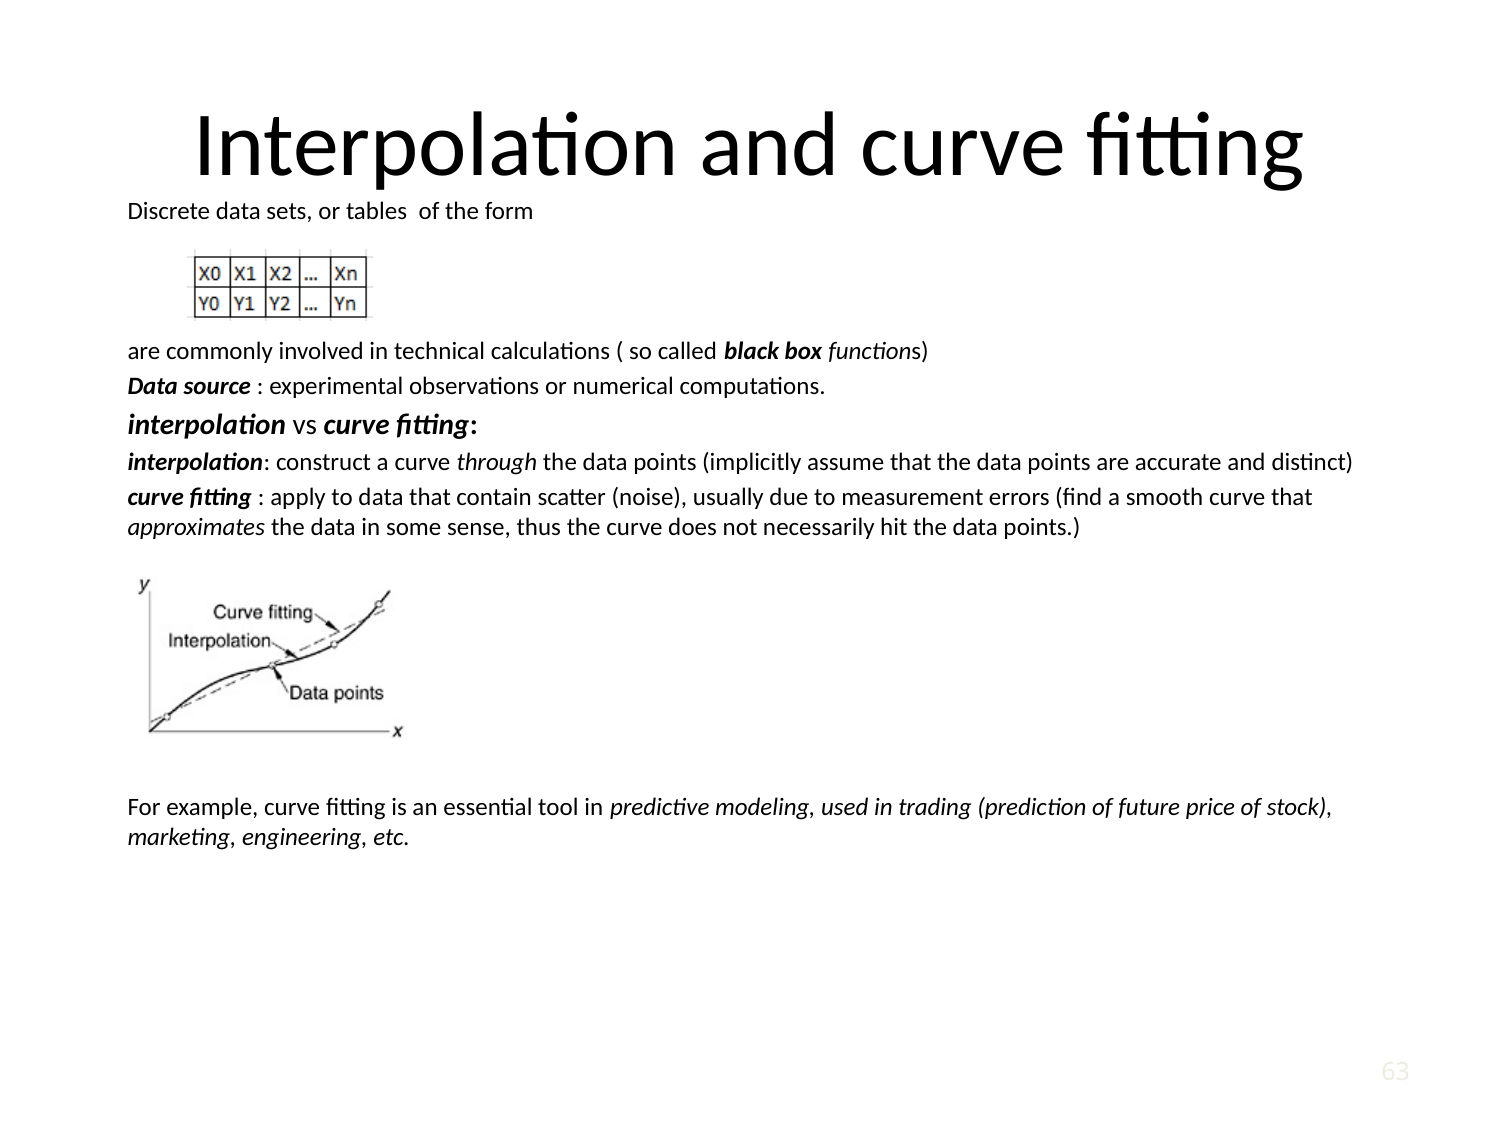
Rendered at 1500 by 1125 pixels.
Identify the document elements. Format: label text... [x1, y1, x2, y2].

title Interpolation and curve fitting [74, 44, 1426, 233]
picture [121, 562, 441, 744]
list Discrete data sets, or tables of the form are commonly involved in technical calculations ( so called black box functions) Data source : experimental observations or numerical computations. interpolation vs curve fitting: interpolation: construct a curve through the data points (implicitly assume that the data points are accurate and distinct) curve fitting : apply to data that contain scatter (noise), usually due to measurement errors (find a smooth curve that approximates the data in some sense, thus the curve does not necessarily hit the data points.) For example, curve fitting is an essential tool in predictive modeling, used in trading (prediction of future price of stock), marketing, engineering, etc. [112, 187, 1463, 931]
slide_number 62 [1074, 1042, 1425, 1103]
picture [187, 249, 374, 321]
